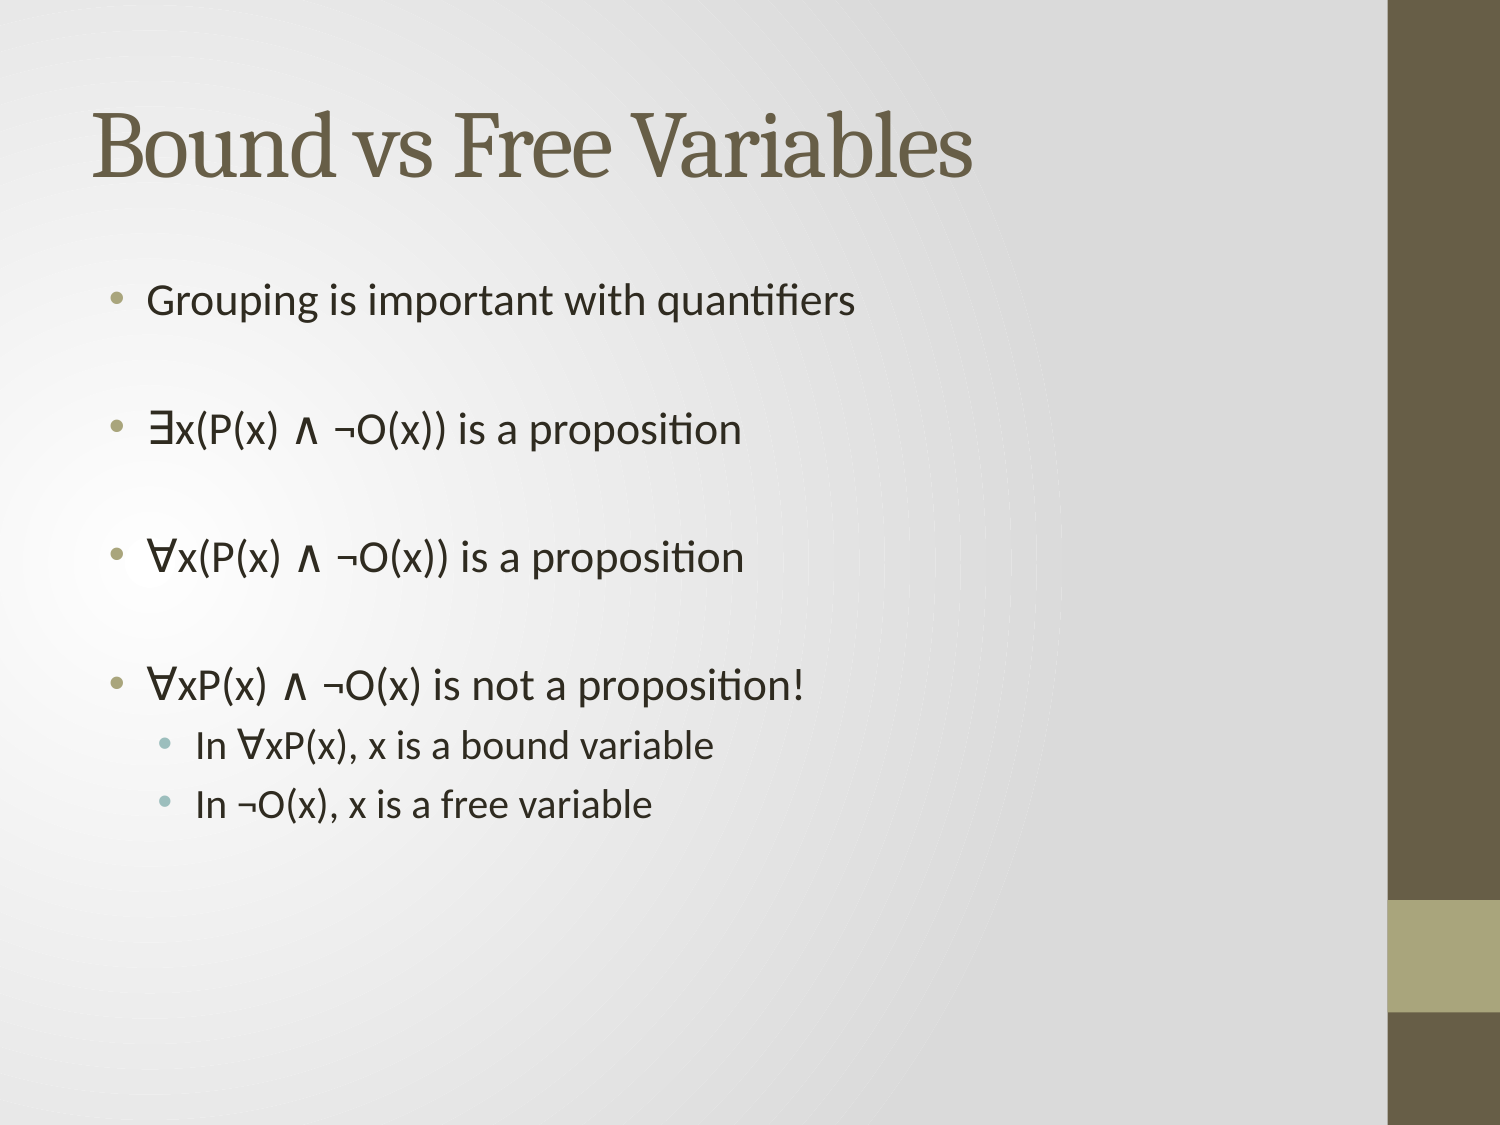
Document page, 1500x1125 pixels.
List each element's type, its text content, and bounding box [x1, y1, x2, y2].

list Grouping is important with quantifiers ∃x(P(x) ∧ ¬O(x)) is a proposition ∀x(P(x) ∧ ¬O(x)) is a proposition ∀xP(x) ∧ ¬O(x) is not a proposition! In ∀xP(x), x is a bound variable In ¬O(x), x is a free variable [75, 262, 1325, 1050]
title Bound vs Free Variables [75, 45, 1325, 233]
